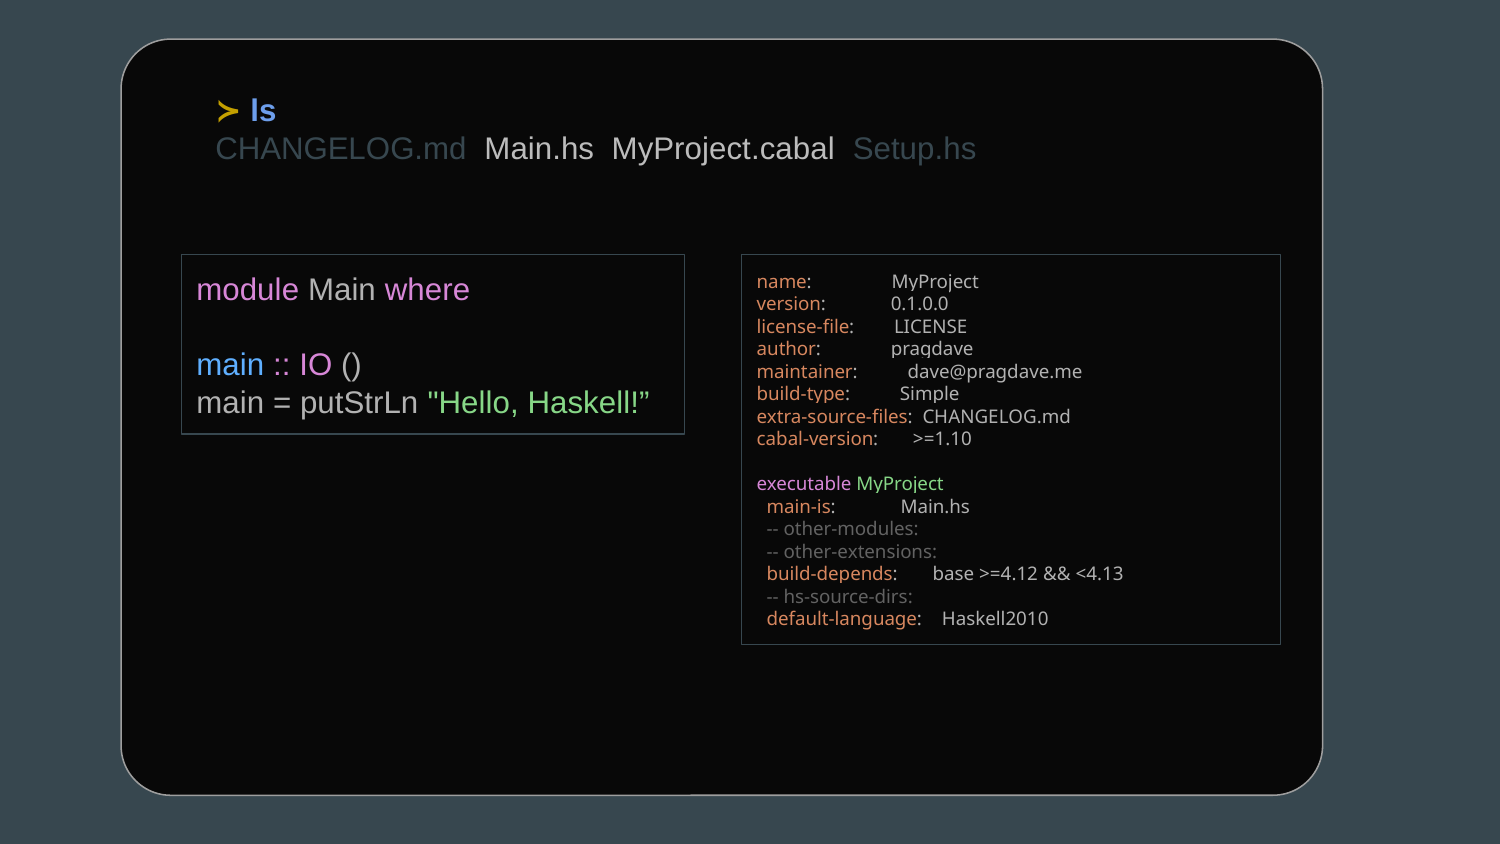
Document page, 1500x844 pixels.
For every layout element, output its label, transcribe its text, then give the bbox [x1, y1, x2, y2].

text_box name: MyProject version: 0.1.0.0 license-file: LICENSE author: pragdave maintainer: dave@pragdave.me build-type: Simple extra-source-files: CHANGELOG.md cabal-version: >=1.10 executable MyProject main-is: Main.hs -- other-modules: -- other-extensions: build-depends: base >=4.12 && <4.13 -- hs-source-dirs: default-language: Haskell2010 [741, 254, 1281, 645]
text_box [121, 39, 1323, 796]
text_box module Main where main :: IO () main = putStrLn "Hello, Haskell!” [181, 254, 685, 435]
text_box ≻ ls CHANGELOG.md Main.hs MyProject.cabal Setup.hs [200, 75, 1178, 745]
